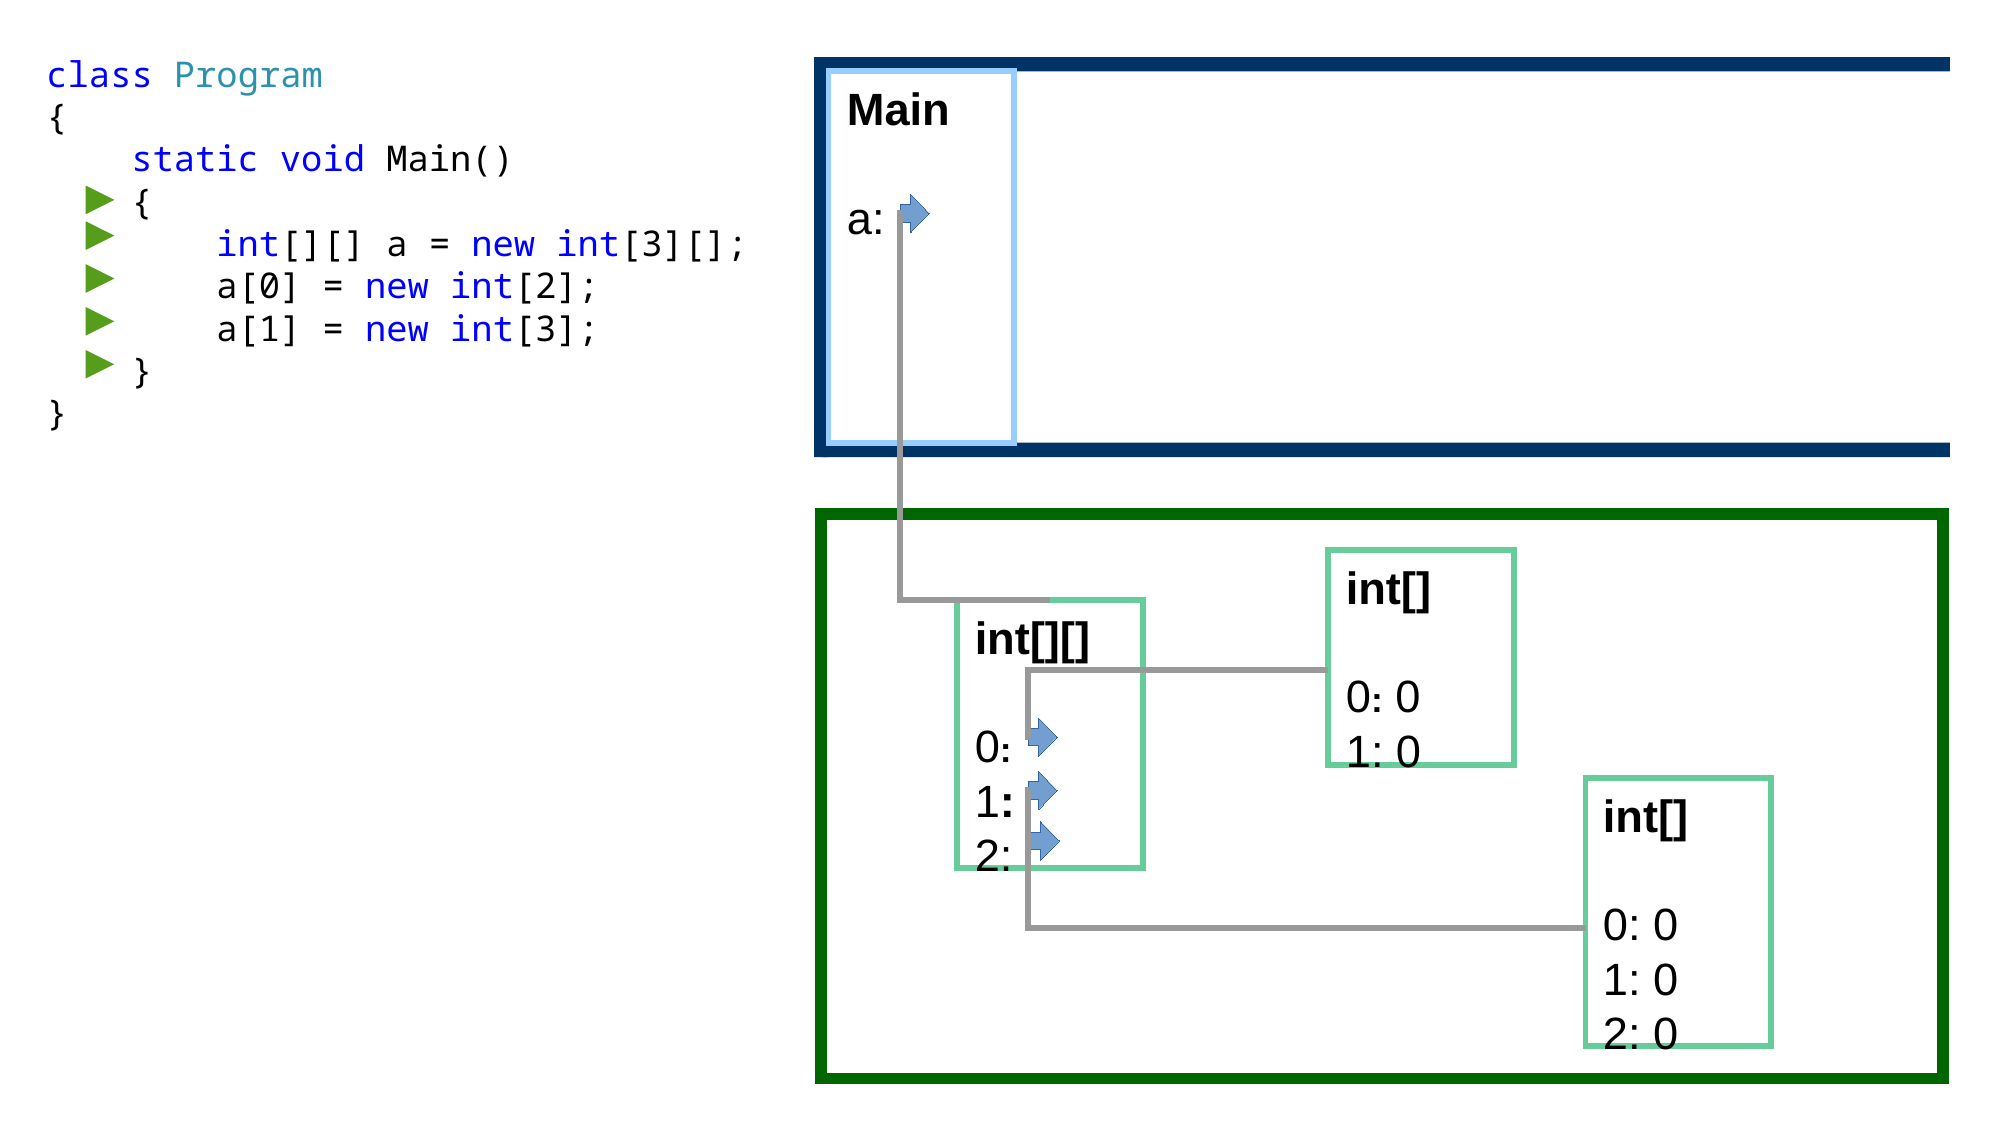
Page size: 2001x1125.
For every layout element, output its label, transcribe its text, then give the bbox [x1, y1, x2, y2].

text_box [85, 221, 115, 250]
text_box [821, 514, 1943, 1079]
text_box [957, 599, 1143, 882]
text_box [1328, 549, 1515, 779]
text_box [814, 57, 1950, 458]
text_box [828, 71, 1015, 443]
text_box [85, 264, 115, 293]
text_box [929, 213, 1050, 600]
text_box [85, 349, 115, 379]
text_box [1585, 778, 1772, 1060]
text_box [85, 307, 115, 336]
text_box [1056, 790, 1586, 929]
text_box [1056, 670, 1329, 738]
text_box [85, 185, 115, 215]
text_box class Program { static void Main() { int[][] a = new int[3][]; a[0] = new int[2]; a[1] = new int[3]; } } [28, 42, 700, 517]
